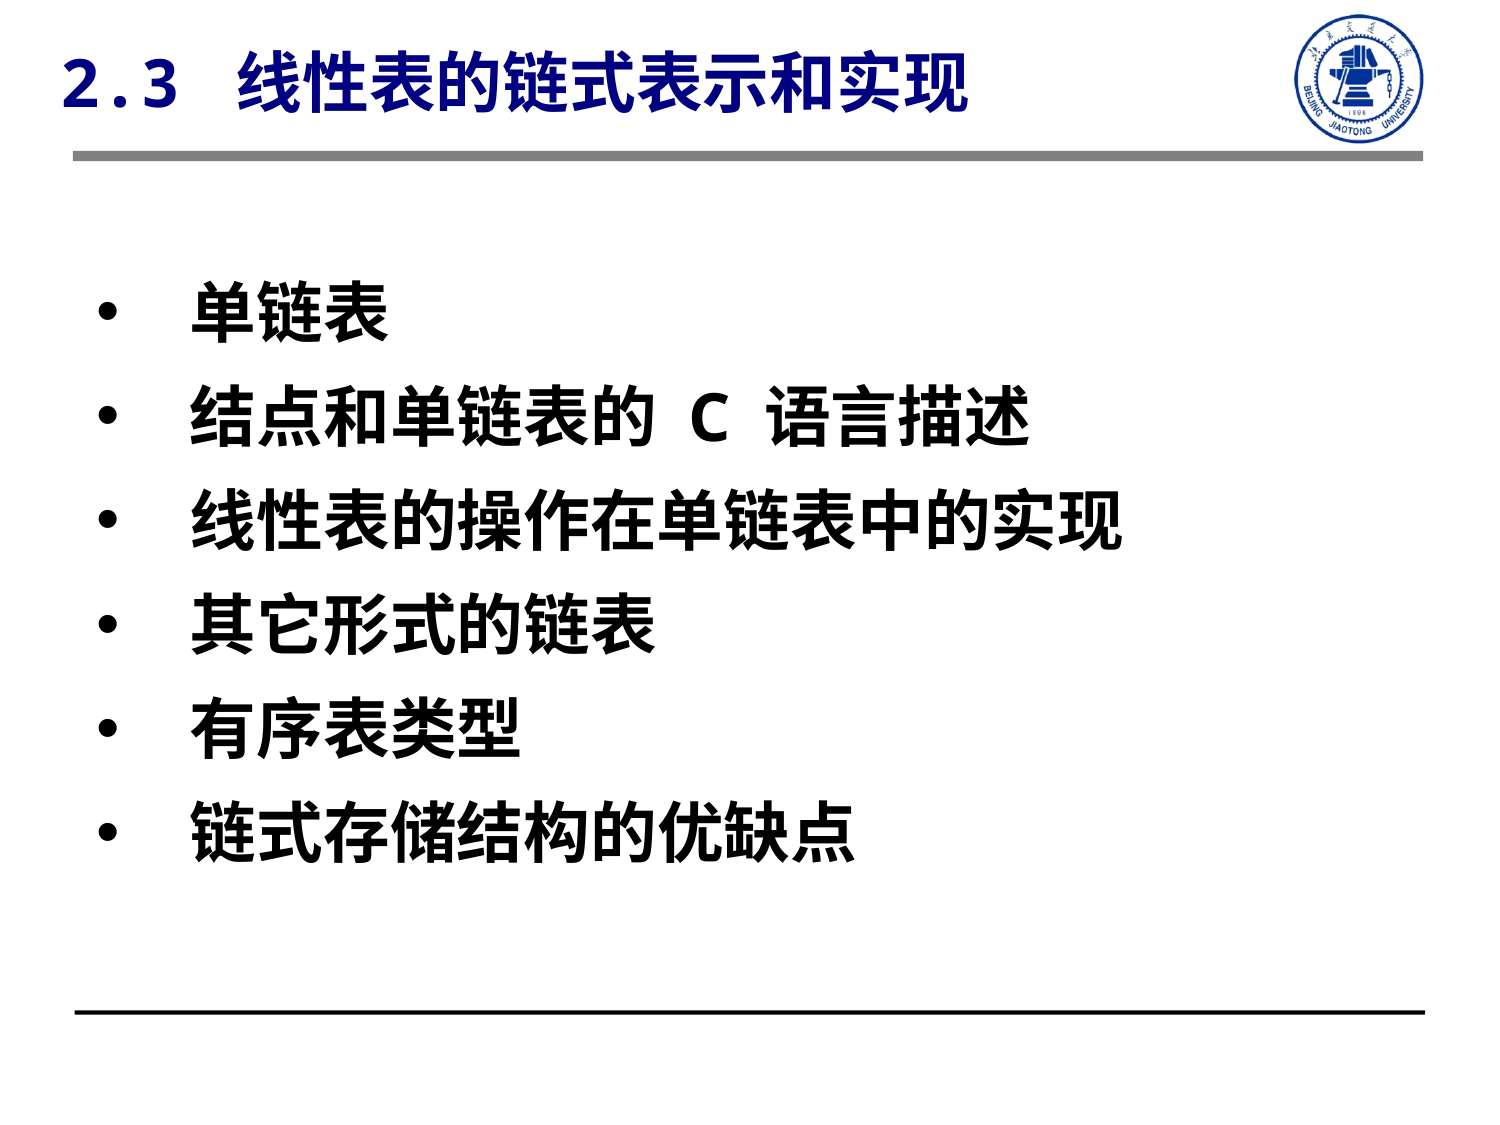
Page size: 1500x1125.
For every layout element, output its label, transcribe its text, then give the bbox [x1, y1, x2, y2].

picture [1294, 14, 1424, 144]
text_box 单链表 结点和单链表的 C 语言描述 线性表的操作在单链表中的实现 其它形式的链表 有序表类型 链式存储结构的优缺点 [81, 238, 1382, 879]
text_box 2.3 线性表的链式表示和实现 [45, 27, 1321, 130]
